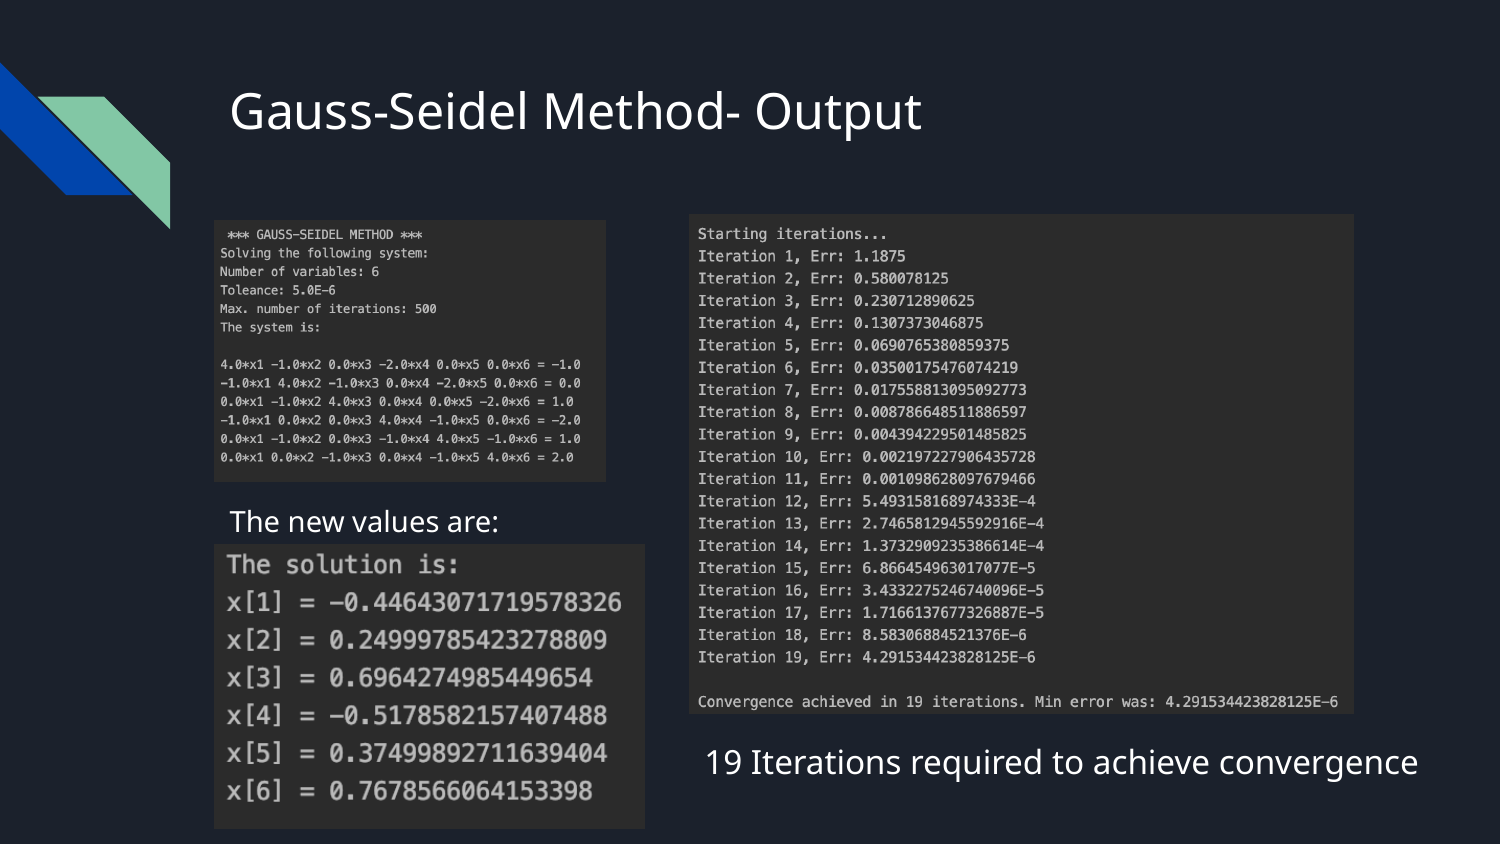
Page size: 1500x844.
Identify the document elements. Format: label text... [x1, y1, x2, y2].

title Gauss-Seidel Method- Output [214, 64, 1370, 215]
text_box 19 Iterations required to achieve convergence [689, 725, 1500, 836]
picture [214, 544, 646, 830]
picture [689, 214, 1354, 714]
text_box The new values are: [214, 488, 683, 598]
picture [214, 220, 607, 483]
